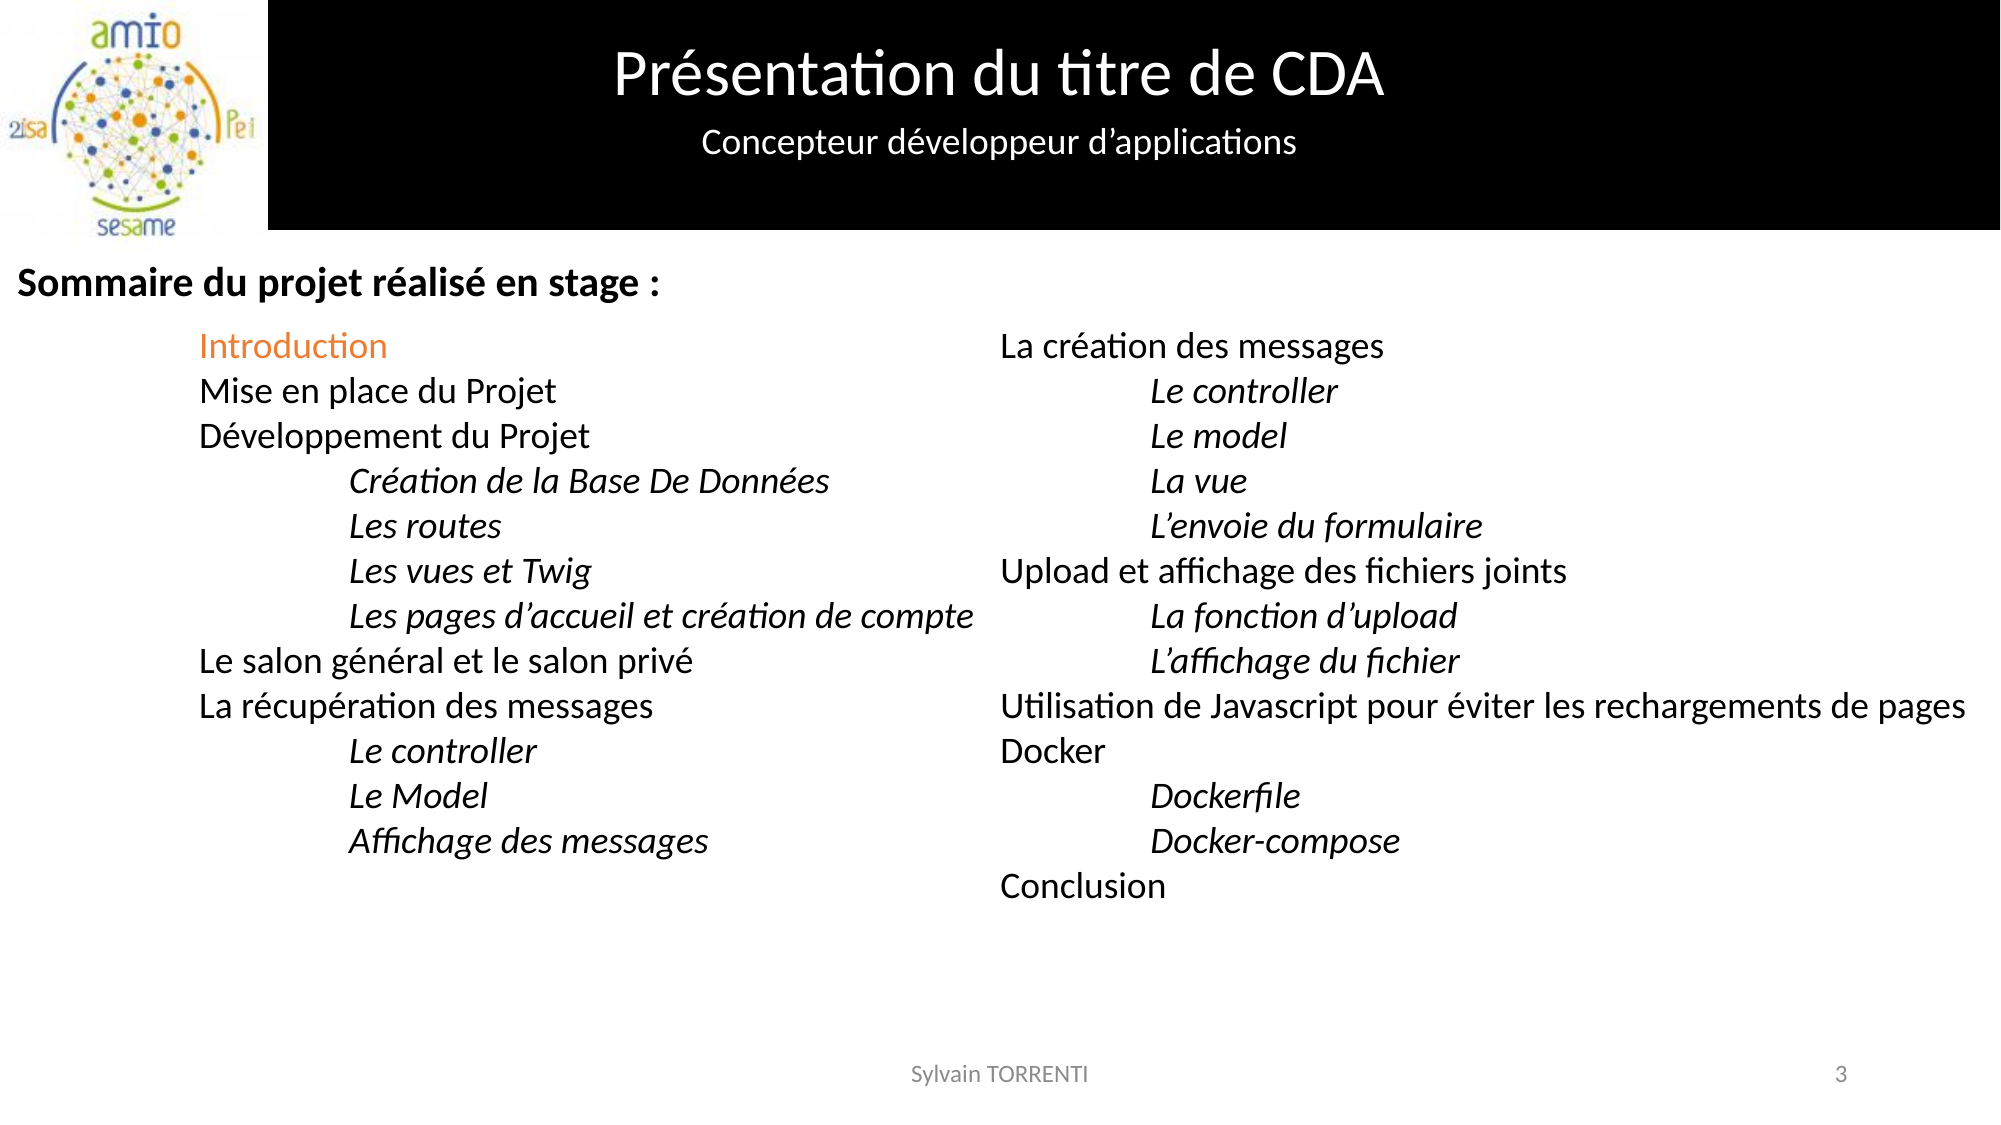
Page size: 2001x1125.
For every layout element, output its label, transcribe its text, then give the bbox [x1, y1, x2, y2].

text_box Sommaire du projet réalisé en stage : [2, 247, 677, 313]
picture [0, 0, 268, 250]
footer Sylvain TORRENTI [662, 1042, 1338, 1103]
text_box Introduction Mise en place du Projet Développement du Projet Création de la Base De Données Les routes Les vues et Twig Les pages d’accueil et création de compte Le salon général et le salon privé La récupération des messages Le controller Le Model Affichage des messages [184, 313, 985, 868]
slide_number 3 [1412, 1042, 1863, 1103]
text_box La création des messages Le controller Le model La vue L’envoie du formulaire Upload et affichage des fichiers joints La fonction d’upload L’affichage du fichier Utilisation de Javascript pour éviter les rechargements de pages Docker Dockerfile Docker-compose Conclusion [985, 313, 1983, 913]
